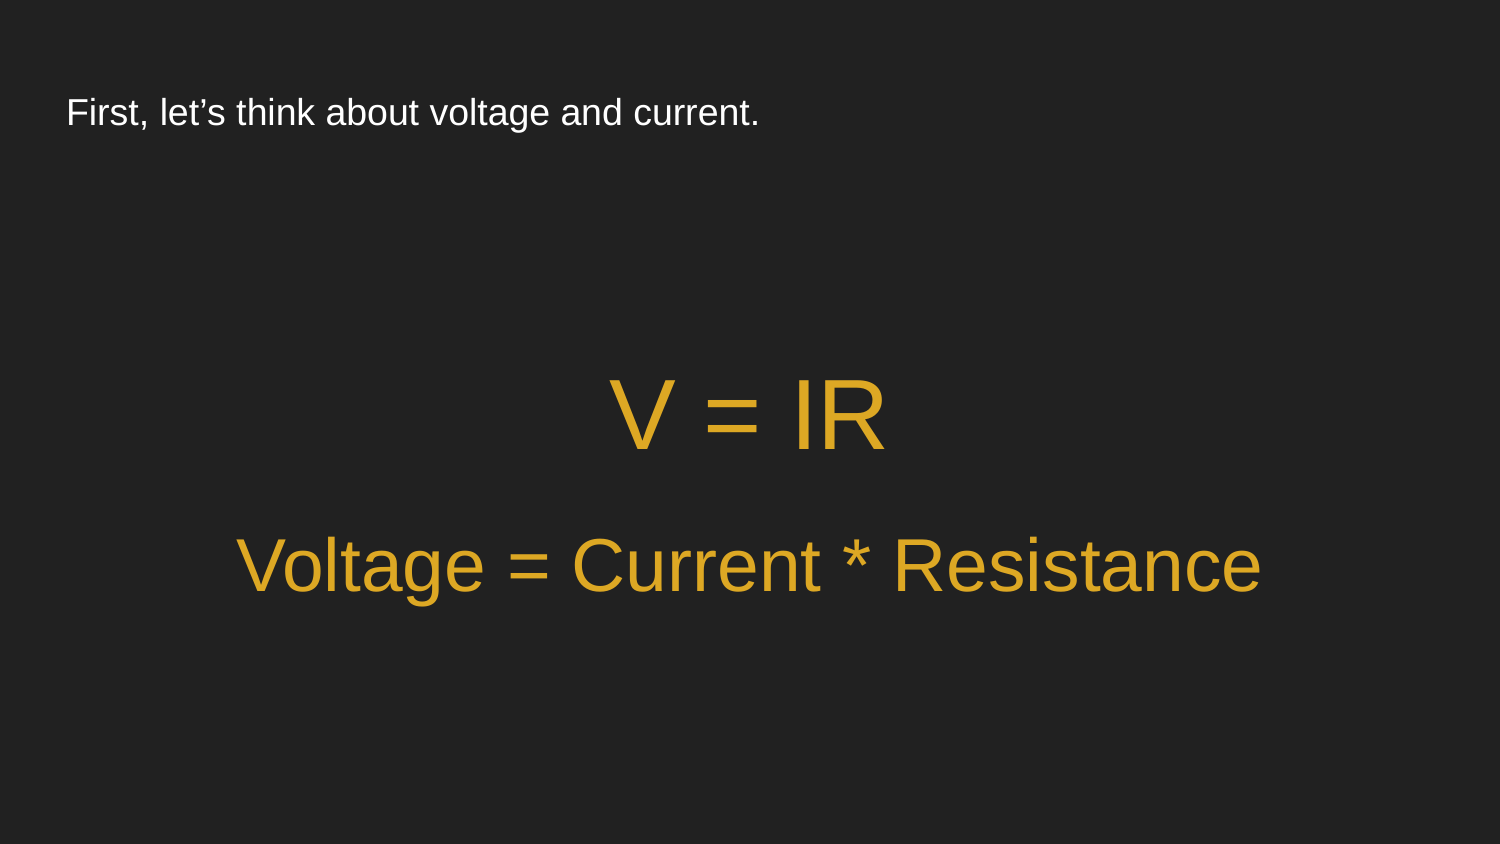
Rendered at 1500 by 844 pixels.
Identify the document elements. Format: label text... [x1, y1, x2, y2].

list V = IR Voltage = Current * Resistance [51, 189, 1449, 750]
title First, let’s think about voltage and current. [51, 72, 1449, 167]
